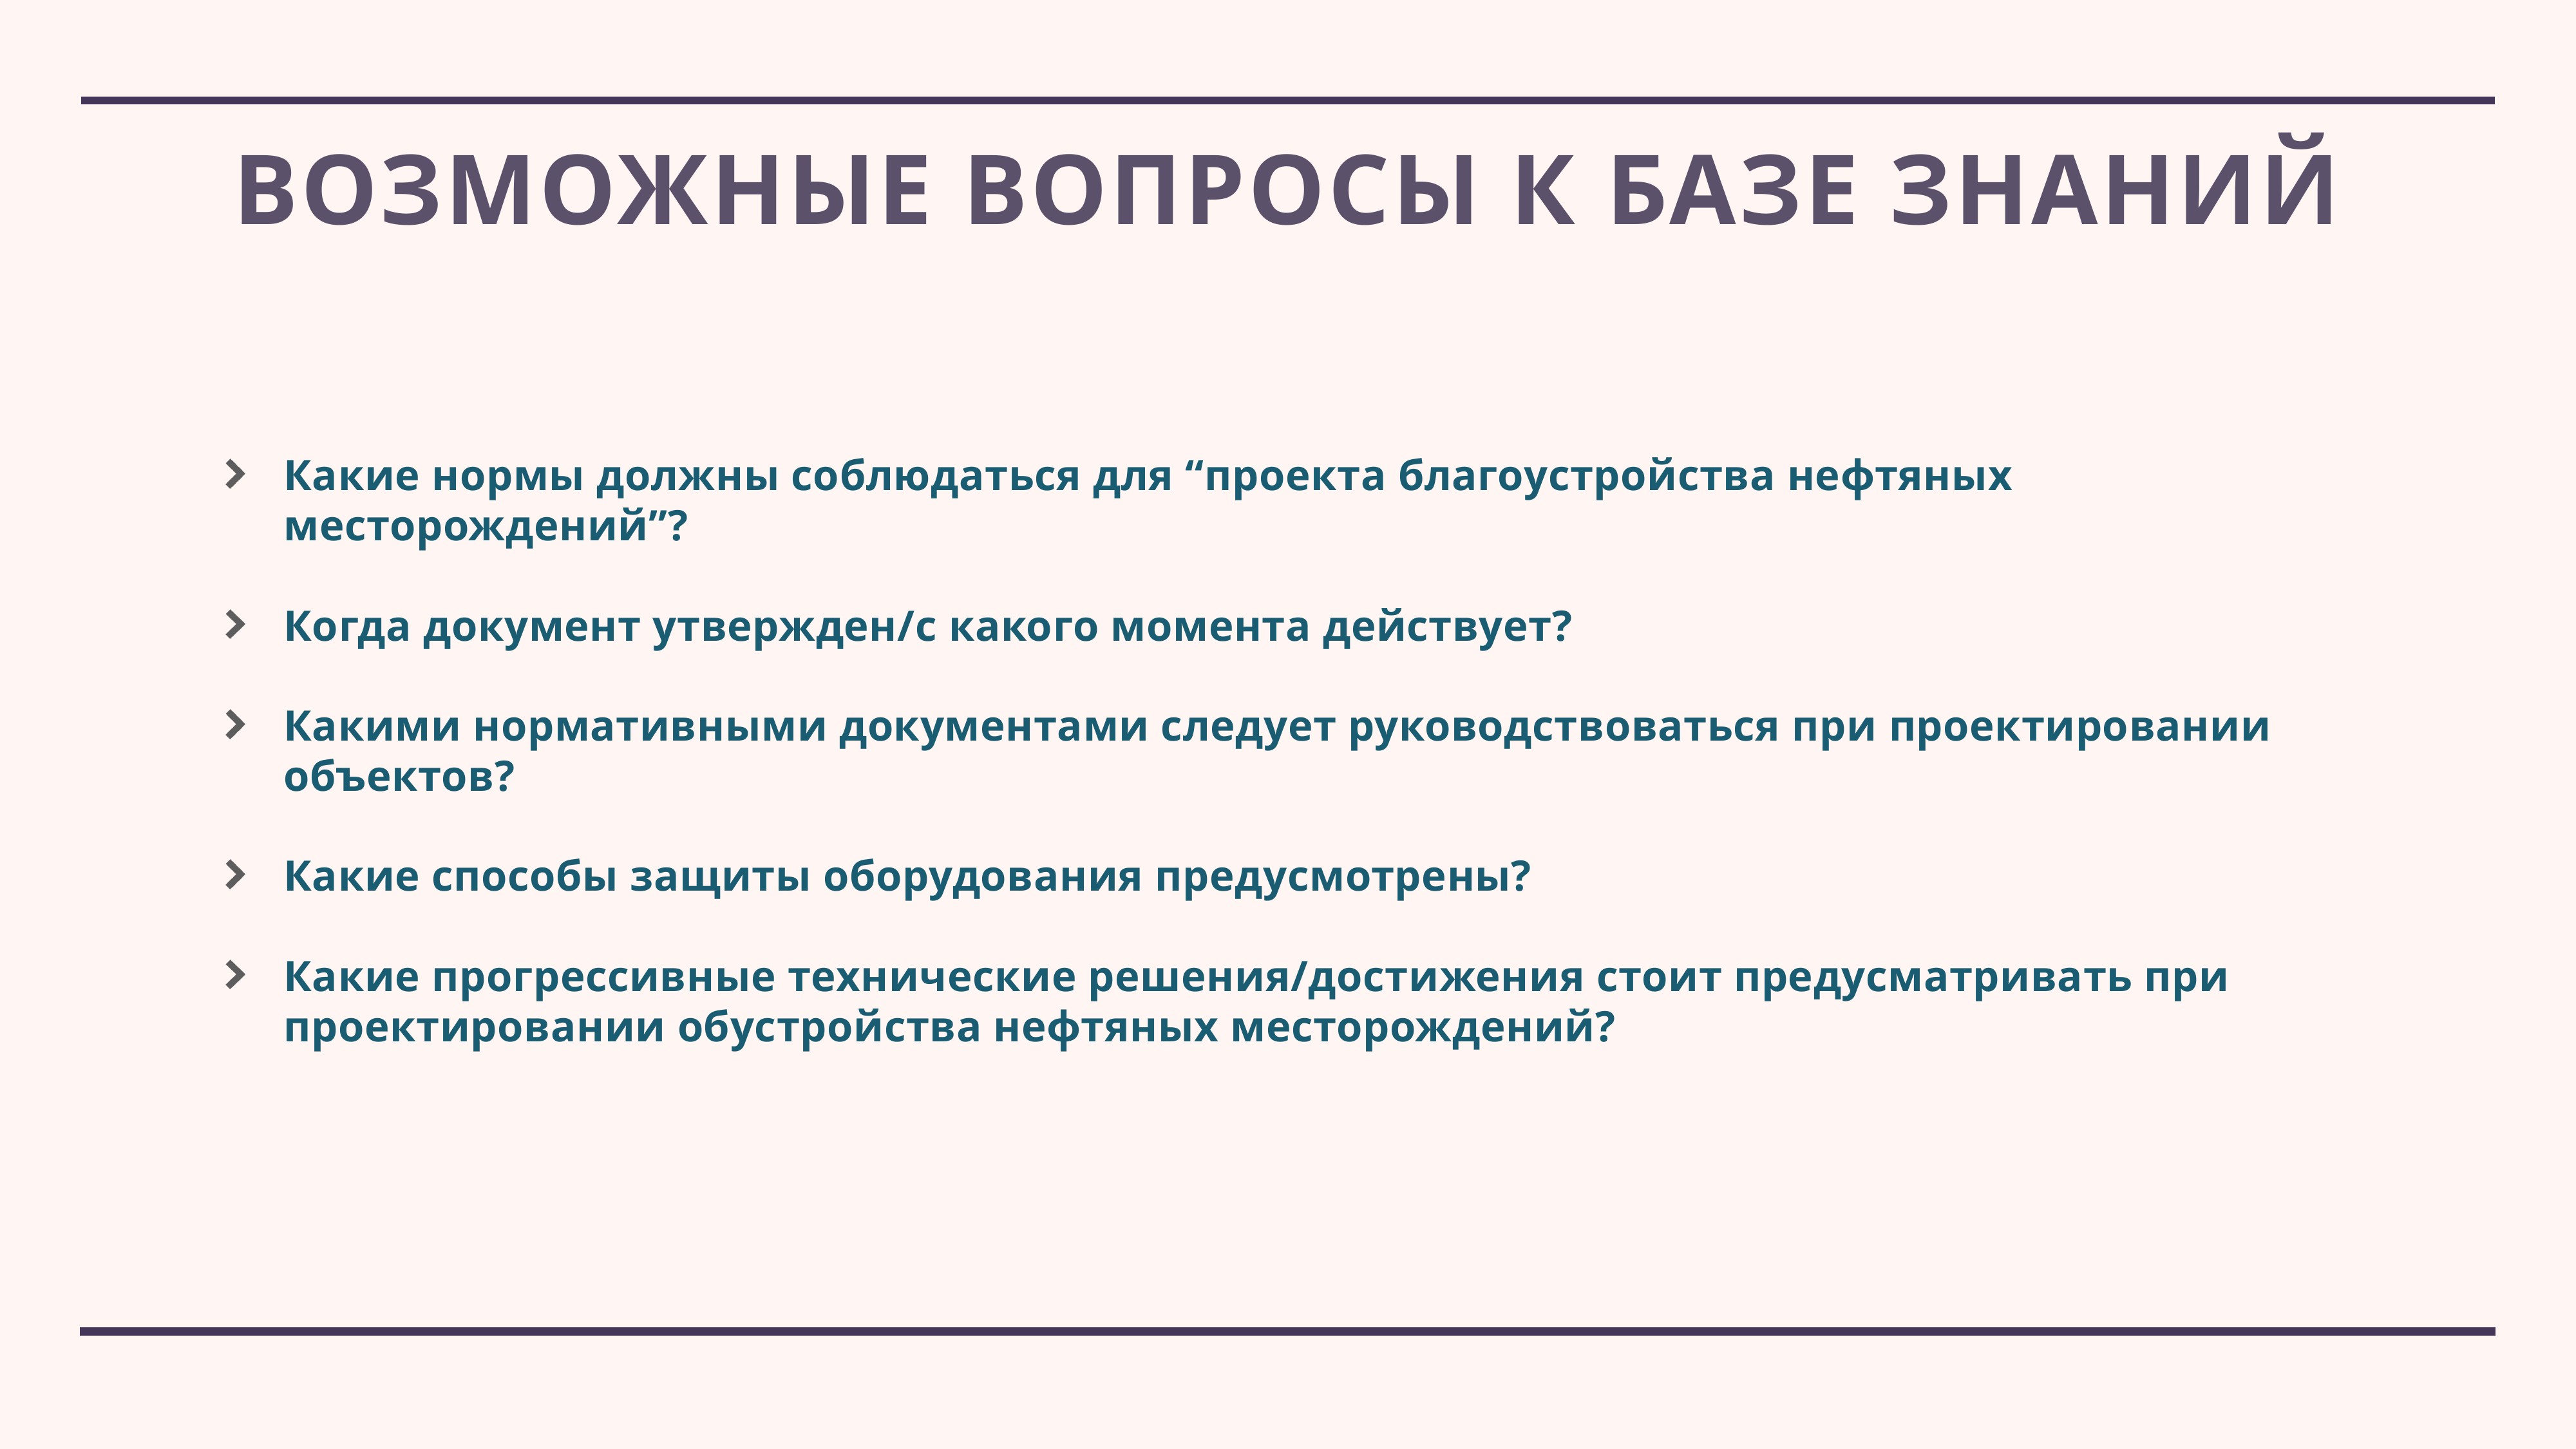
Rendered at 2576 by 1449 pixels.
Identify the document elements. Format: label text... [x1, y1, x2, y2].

picture [225, 960, 245, 989]
list Какие нормы должны соблюдаться для “проекта благоустройства нефтяных месторождений”? Когда документ утвержден/с какого момента действует? Какими нормативными документами следует руководствоваться при проектировании объектов? Какие способы защиты оборудования предусмотрены? Какие прогрессивные технические решения/достижения стоит предусматривать при проектировании обустройства нефтяных месторождений? [220, 442, 2355, 1108]
picture [225, 709, 245, 739]
picture [225, 609, 245, 639]
picture [225, 859, 245, 889]
picture [225, 459, 245, 489]
title Возможные вопросы к базе знаний [220, 135, 2356, 310]
